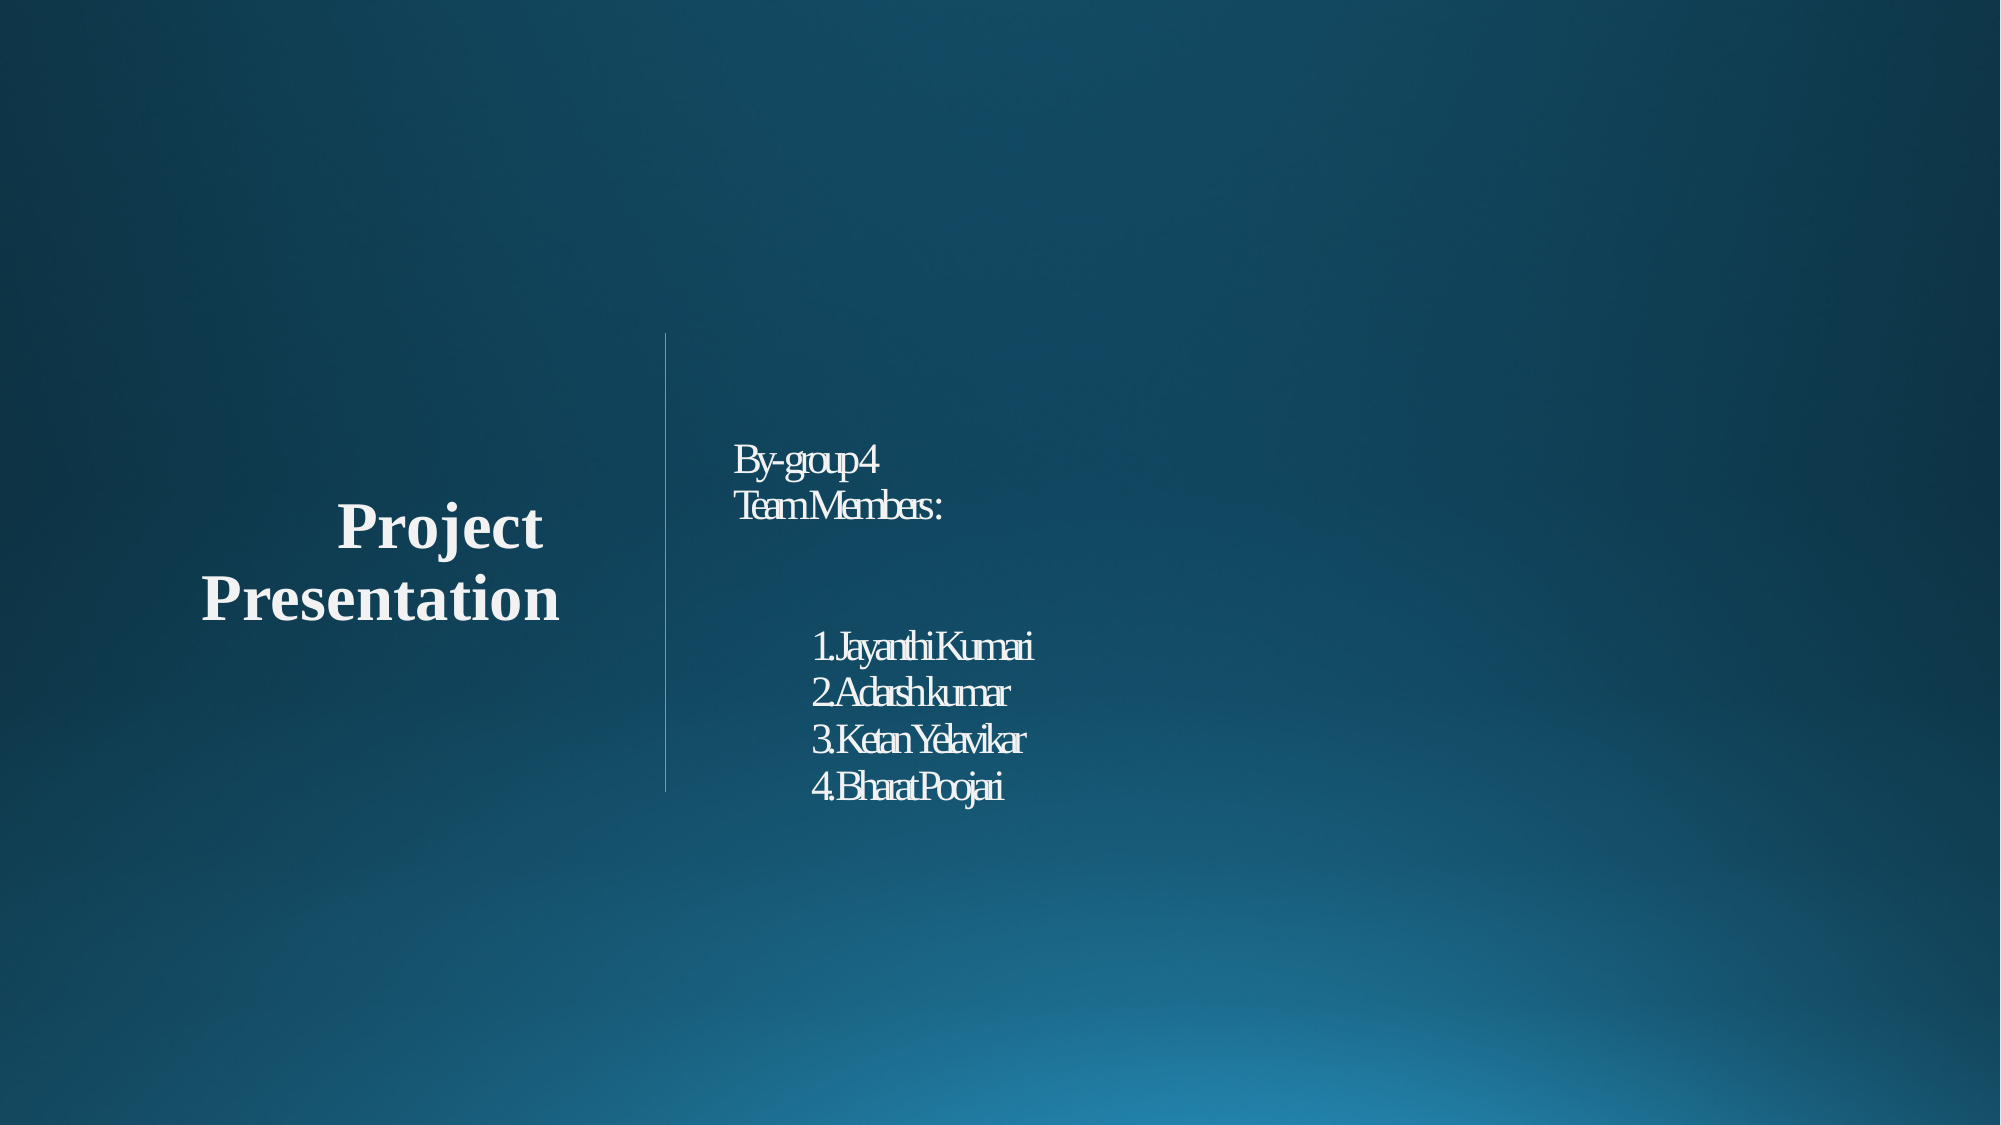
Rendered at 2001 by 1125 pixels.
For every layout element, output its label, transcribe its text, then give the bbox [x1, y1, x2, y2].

text_box [0, 0, 2000, 1125]
title By- group 4 Team Members : 1. Jayanthi Kumari 2. Adarsh kumar 3. Ketan Yelavikar 4. Bharat Poojari [718, 425, 1750, 1013]
subtitle Project Presentation [137, 212, 576, 913]
